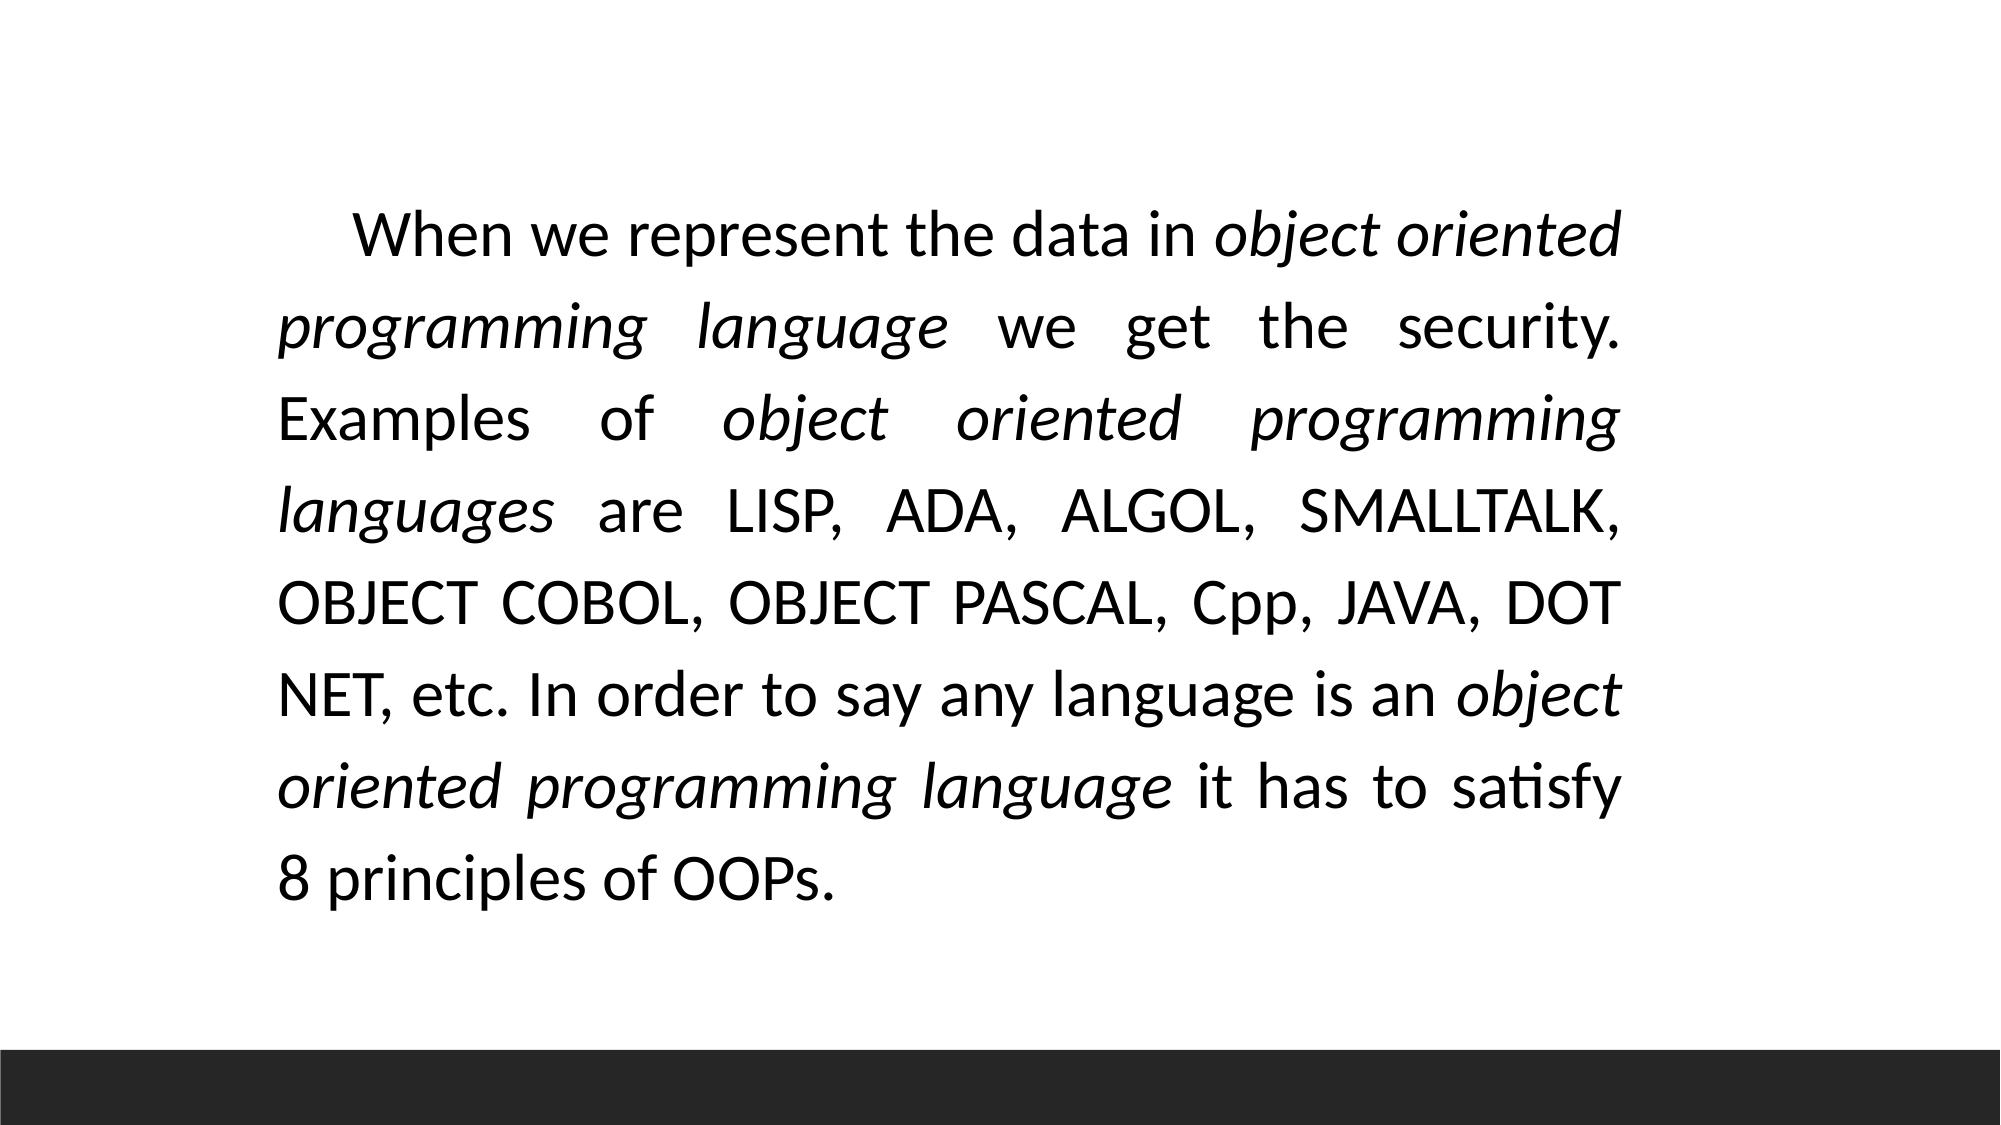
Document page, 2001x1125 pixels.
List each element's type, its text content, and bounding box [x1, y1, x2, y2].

text_box When we represent the data in object oriented programming language we get the security. Examples of object oriented programming languages are LISP, ADA, ALGOL, SMALLTALK, OBJECT COBOL, OBJECT PASCAL, Cpp, JAVA, DOT NET, etc. In order to say any language is an object oriented programming language it has to satisfy 8 principles of OOPs. [249, 170, 1652, 921]
